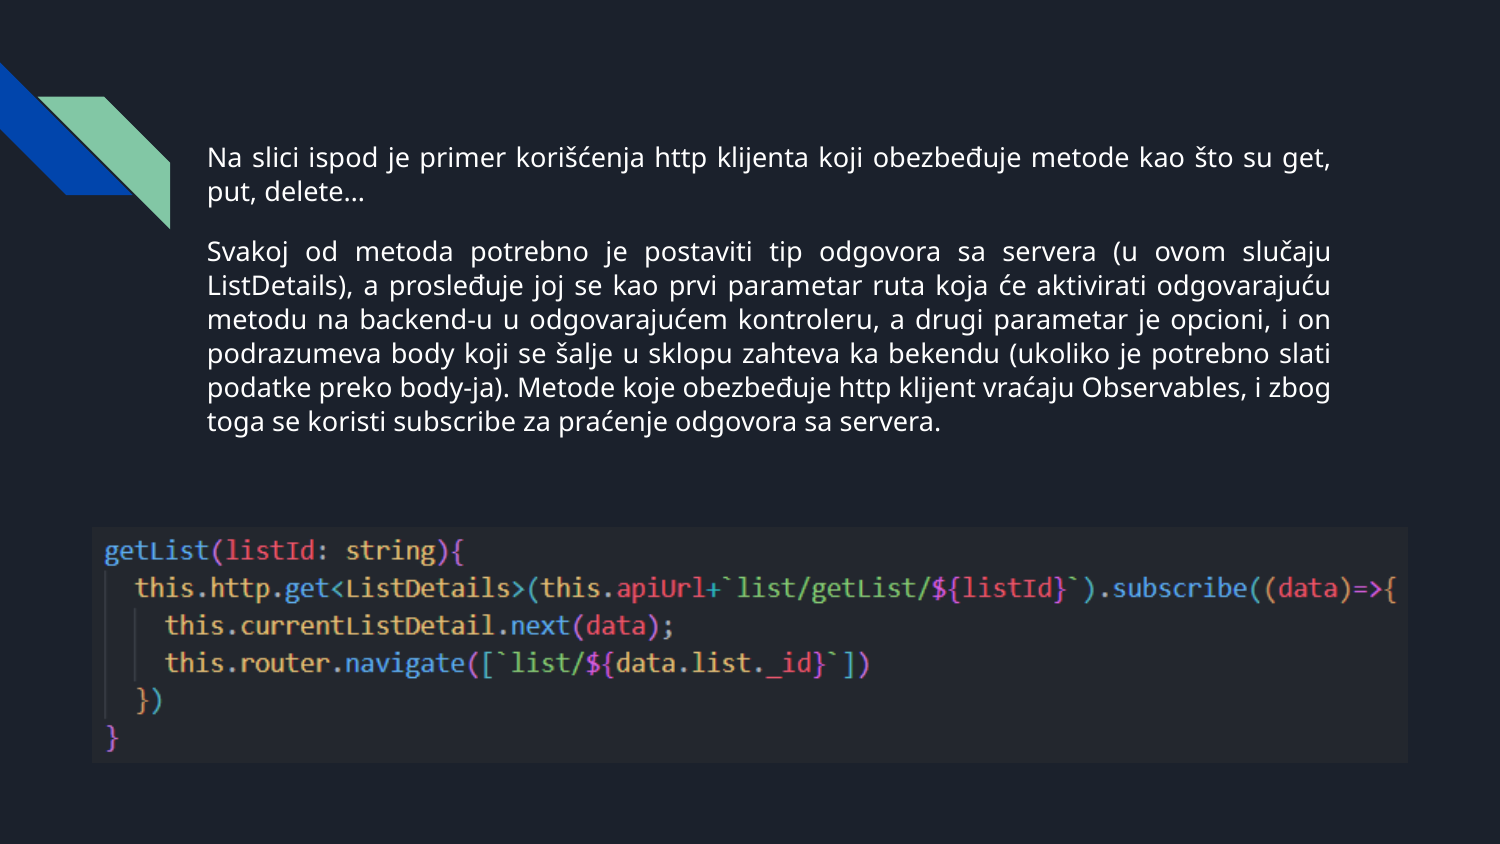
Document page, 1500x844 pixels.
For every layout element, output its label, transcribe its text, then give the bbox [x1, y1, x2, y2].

picture [91, 526, 1408, 764]
list Na slici ispod je primer korišćenja http klijenta koji obezbeđuje metode kao što su get, put, delete… Svakoj od metoda potrebno je postaviti tip odgovora sa servera (u ovom slučaju ListDetails), a prosleđuje joj se kao prvi parametar ruta koja će aktivirati odgovarajuću metodu na backend-u u odgovarajućem kontroleru, a drugi parametar je opcioni, i on podrazumeva body koji se šalje u sklopu zahteva ka bekendu (ukoliko je potrebno slati podatke preko body-ja). Metode koje obezbeđuje http klijent vraćaju Observables, i zbog toga se koristi subscribe za praćenje odgovora sa servera. [191, 123, 1347, 486]
